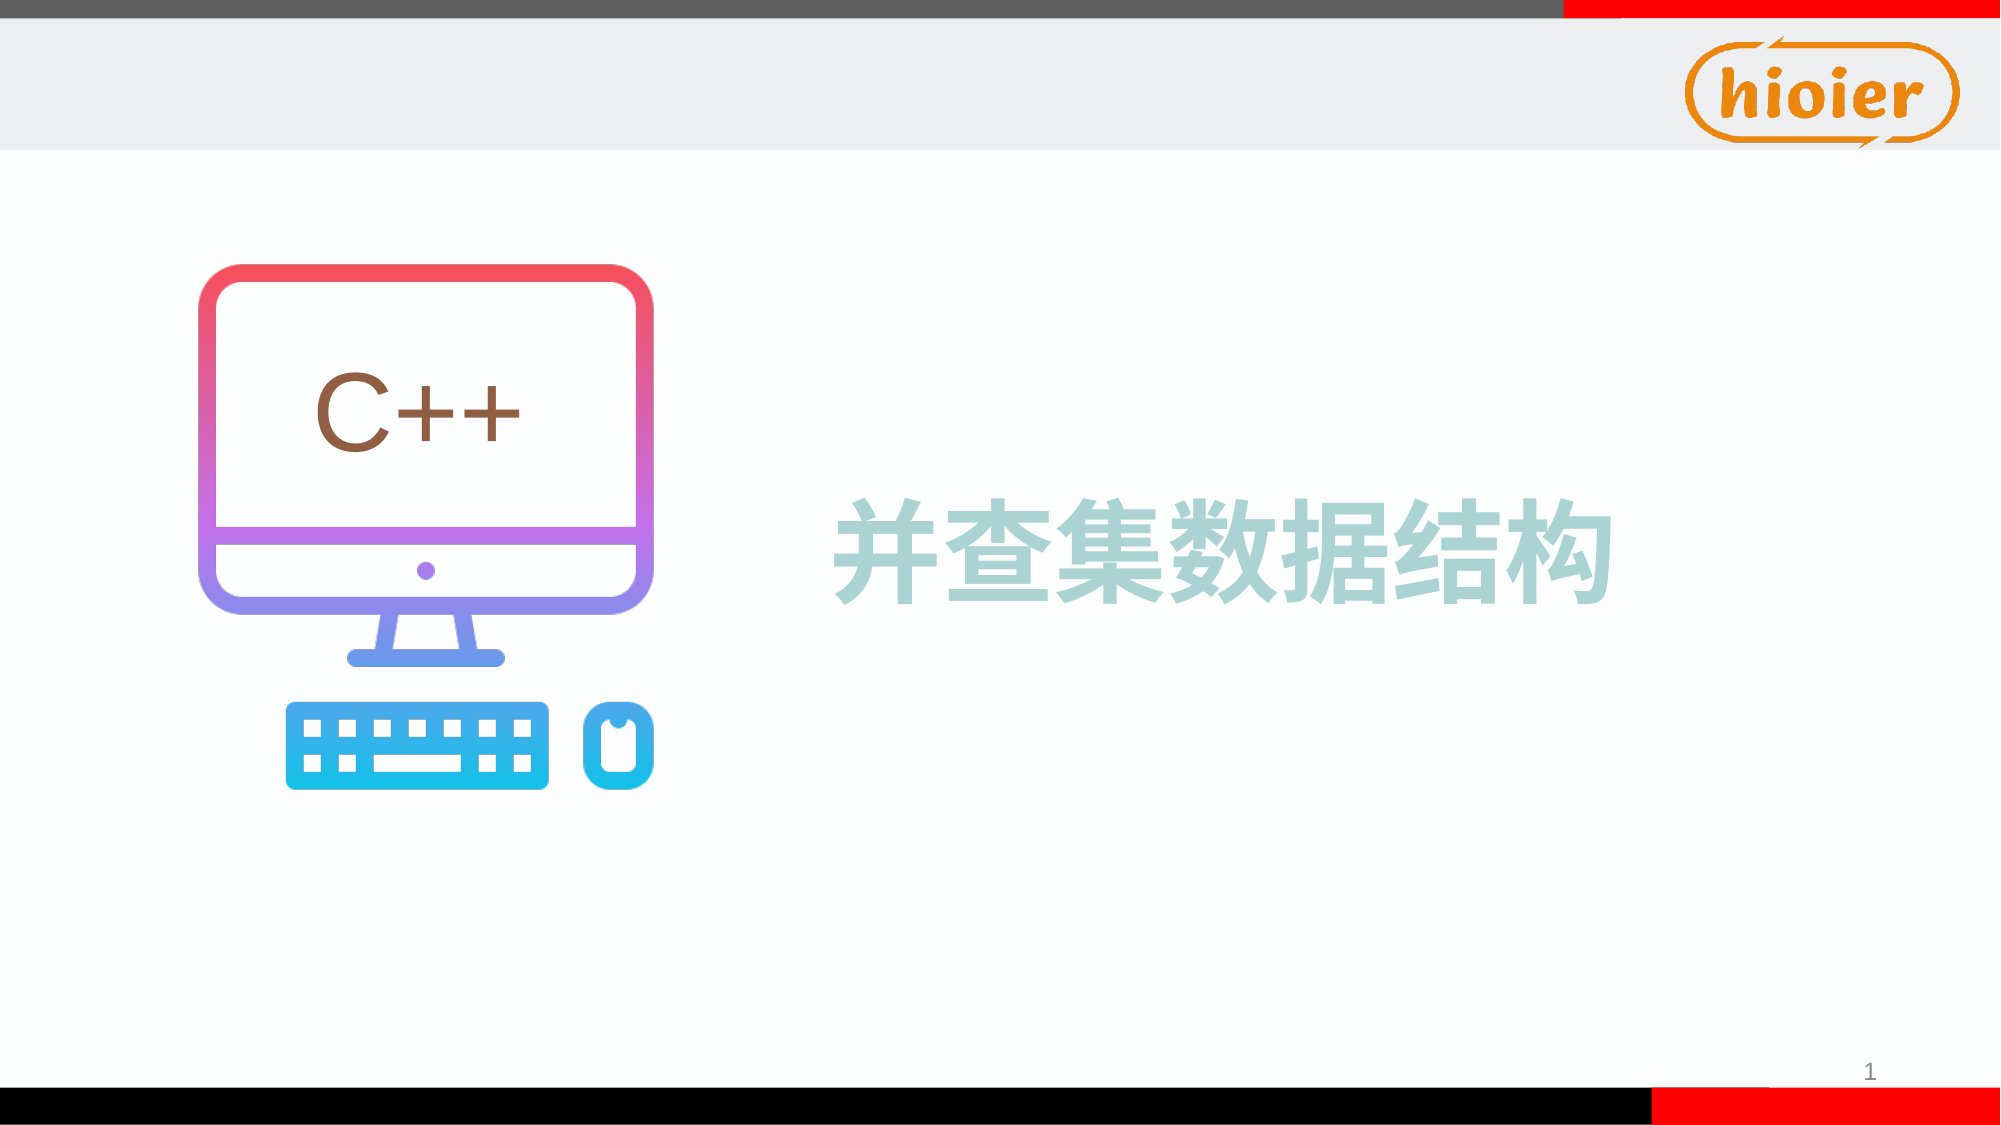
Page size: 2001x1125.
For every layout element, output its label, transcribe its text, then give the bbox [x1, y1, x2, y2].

text_box 并查集数据结构 [814, 474, 1633, 625]
text_box [1651, 1087, 2000, 1125]
text_box [0, 0, 1563, 19]
picture [146, 247, 706, 807]
slide_number 1 [1449, 1044, 1893, 1087]
text_box [1563, 0, 2000, 19]
text_box [0, 1087, 1651, 1125]
picture [1670, 28, 1981, 156]
